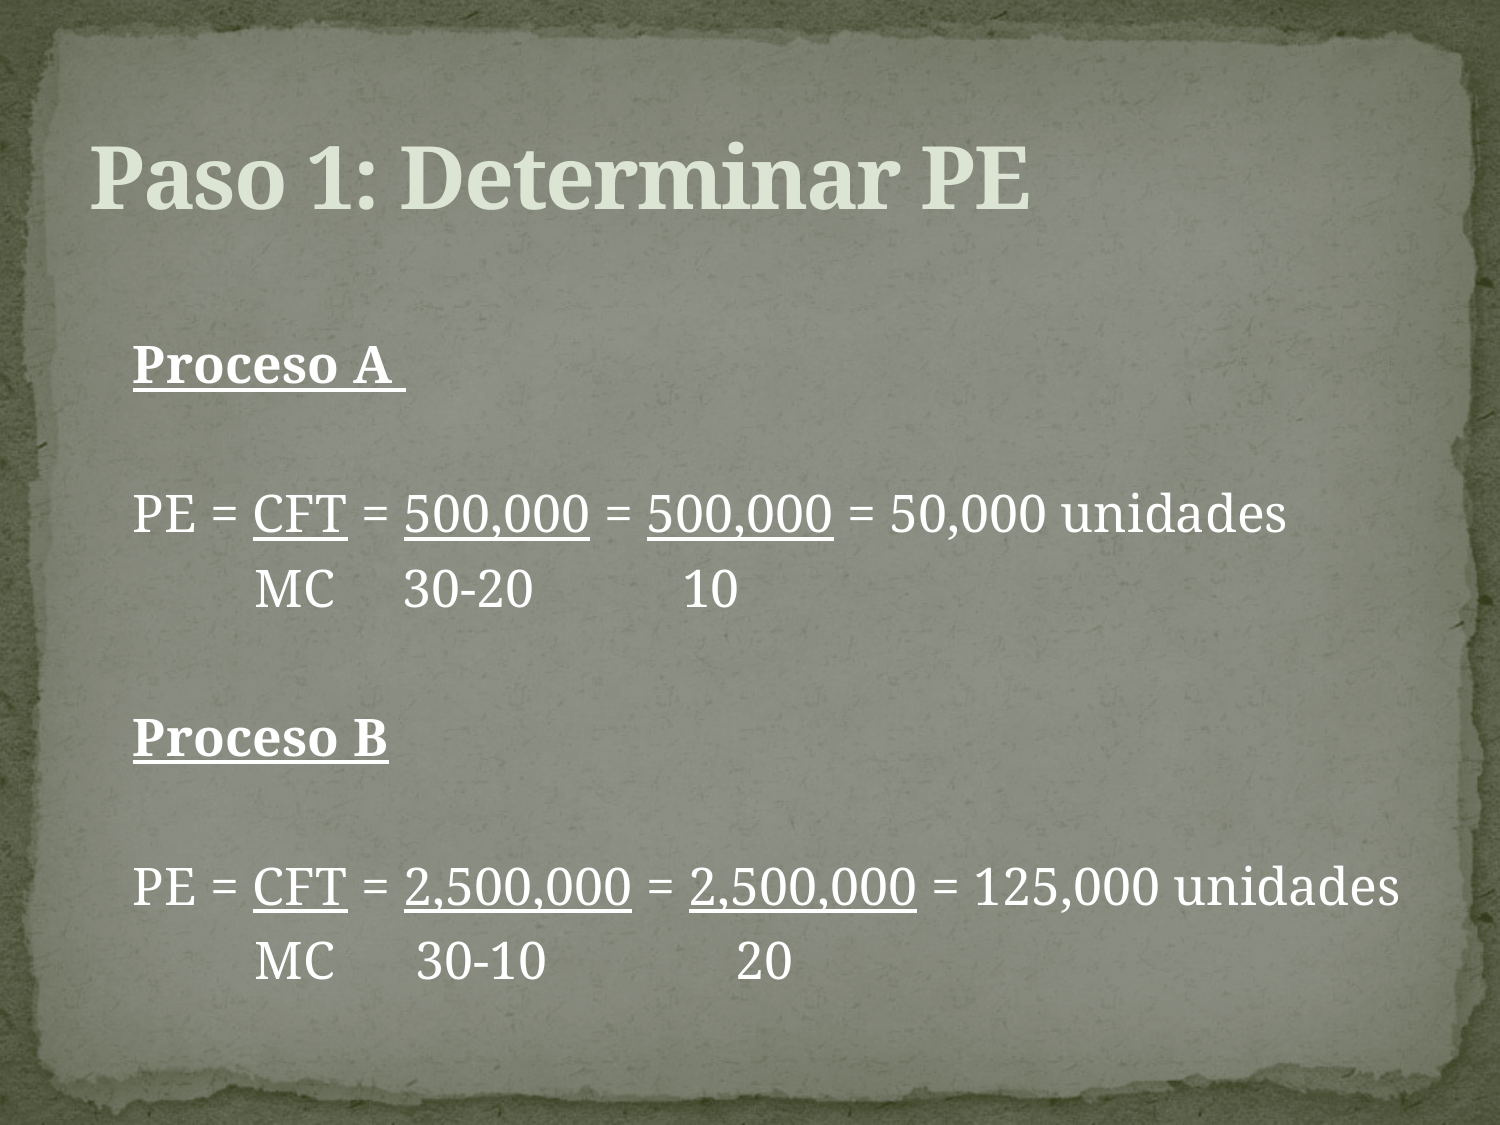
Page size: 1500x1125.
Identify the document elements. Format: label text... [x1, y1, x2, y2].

list Proceso A PE = CFT = 500,000 = 500,000 = 50,000 unidades MC 30-20 10 Proceso B PE = CFT = 2,500,000 = 2,500,000 = 125,000 unidades MC 30-10 20 [75, 249, 1425, 1032]
title Paso 1: Determinar PE [74, 24, 1425, 235]
